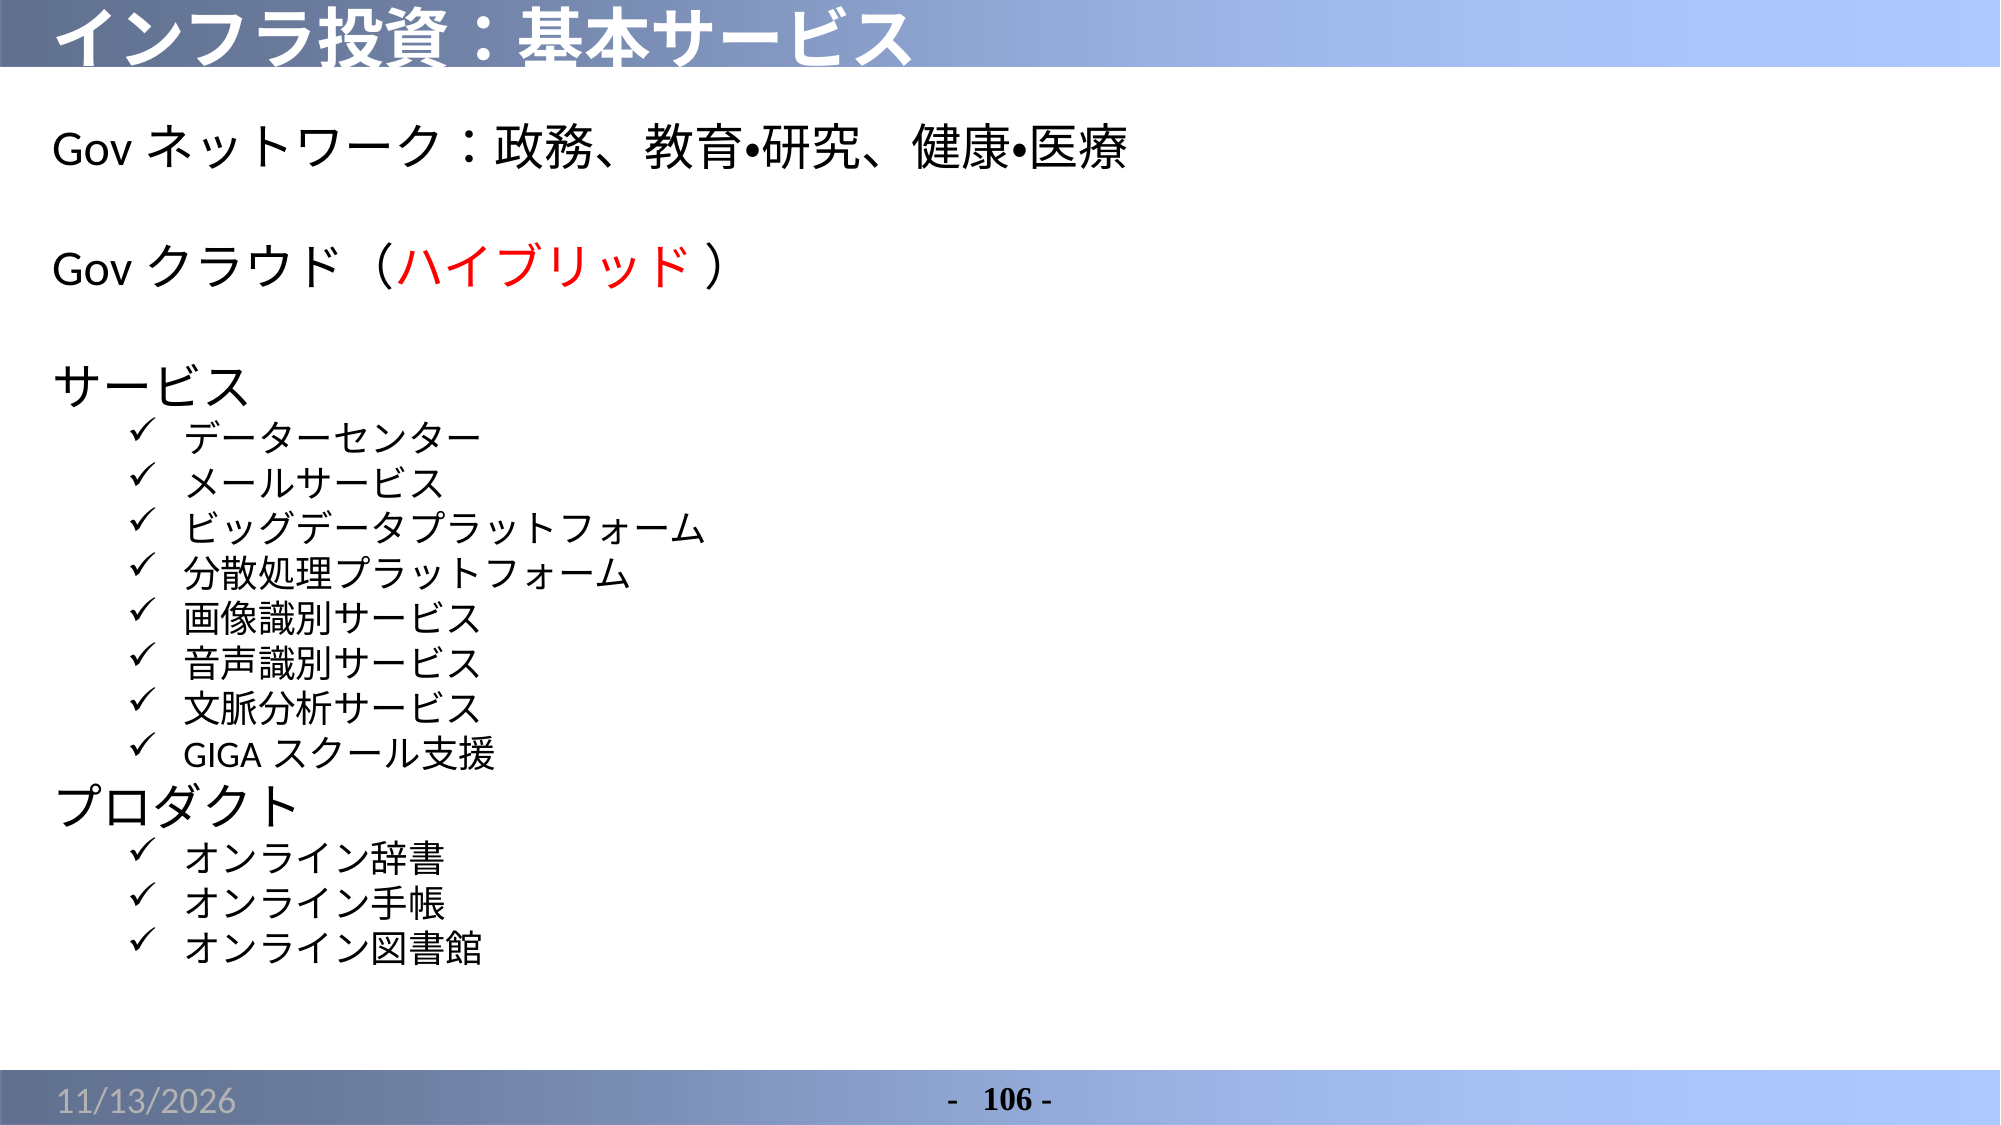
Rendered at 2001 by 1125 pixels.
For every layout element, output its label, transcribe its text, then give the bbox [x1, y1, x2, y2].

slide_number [55, 1076, 516, 1122]
title インフラ投資：基本サービス [52, 0, 1946, 78]
list Govネットワーク：政務、教育・研究、健康・医療 Govクラウド（ハイブリッド ） サービス データーセンター メールサービス ビッグデータプラットフォーム 分散処理プラットフォーム 画像識別サービス 音声識別サービス 文脈分析サービス GIGAスクール支援 プロダクト オンライン辞書 オンライン手帳 オンライン図書館 [52, 115, 1946, 1070]
slide_number - 106 - [934, 1078, 1063, 1117]
